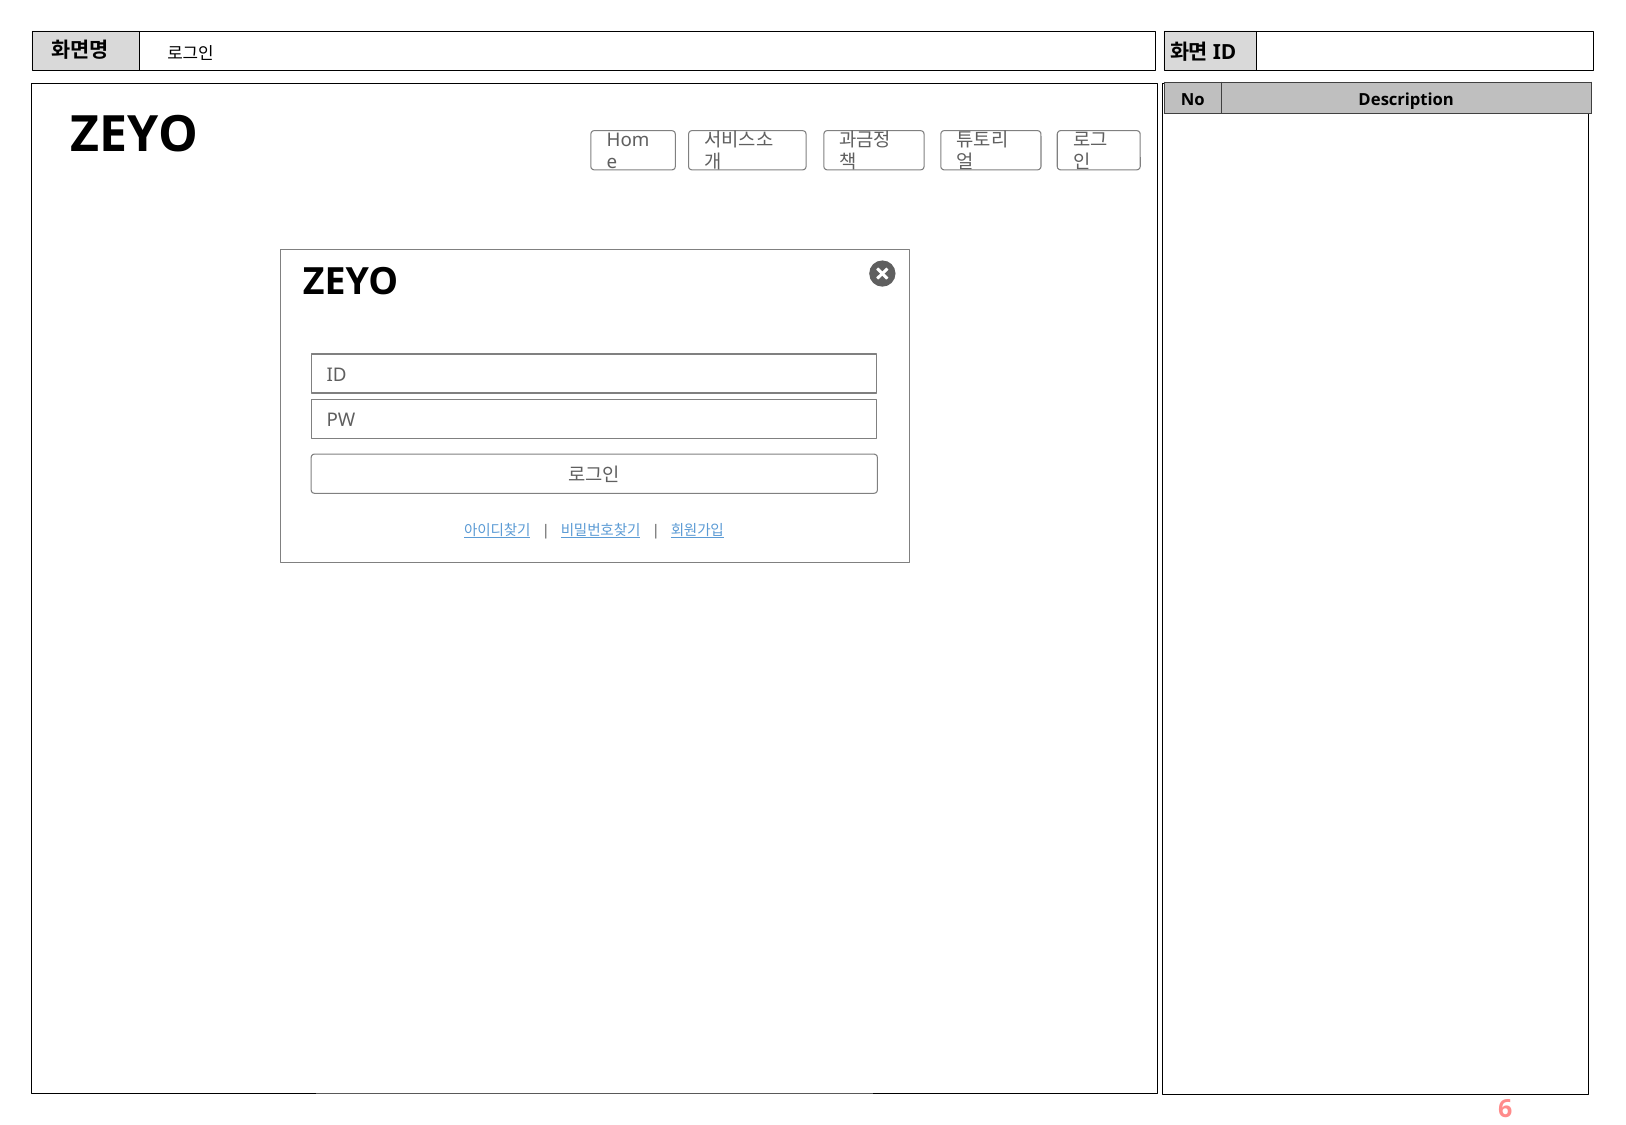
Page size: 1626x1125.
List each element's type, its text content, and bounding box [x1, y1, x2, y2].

text_box 튜토리얼 [938, 128, 1044, 172]
text_box [869, 260, 896, 287]
text_box ZEYO [288, 249, 424, 310]
slide_number 6 [1442, 1093, 1528, 1125]
title 로그인 [152, 35, 1143, 71]
text_box 로그인 [1055, 128, 1143, 172]
text_box ID [310, 352, 879, 395]
text_box PW [310, 397, 879, 440]
text_box [279, 247, 911, 565]
text_box 과금정책 [821, 128, 927, 172]
text_box Home [588, 128, 678, 172]
text_box 로그인 [309, 451, 880, 496]
text_box 서비스소개 [686, 128, 809, 172]
text_box 아이디찾기 | 비밀번호찾기 | 회원가입 [450, 513, 738, 546]
text_box ZEYO [55, 94, 274, 170]
